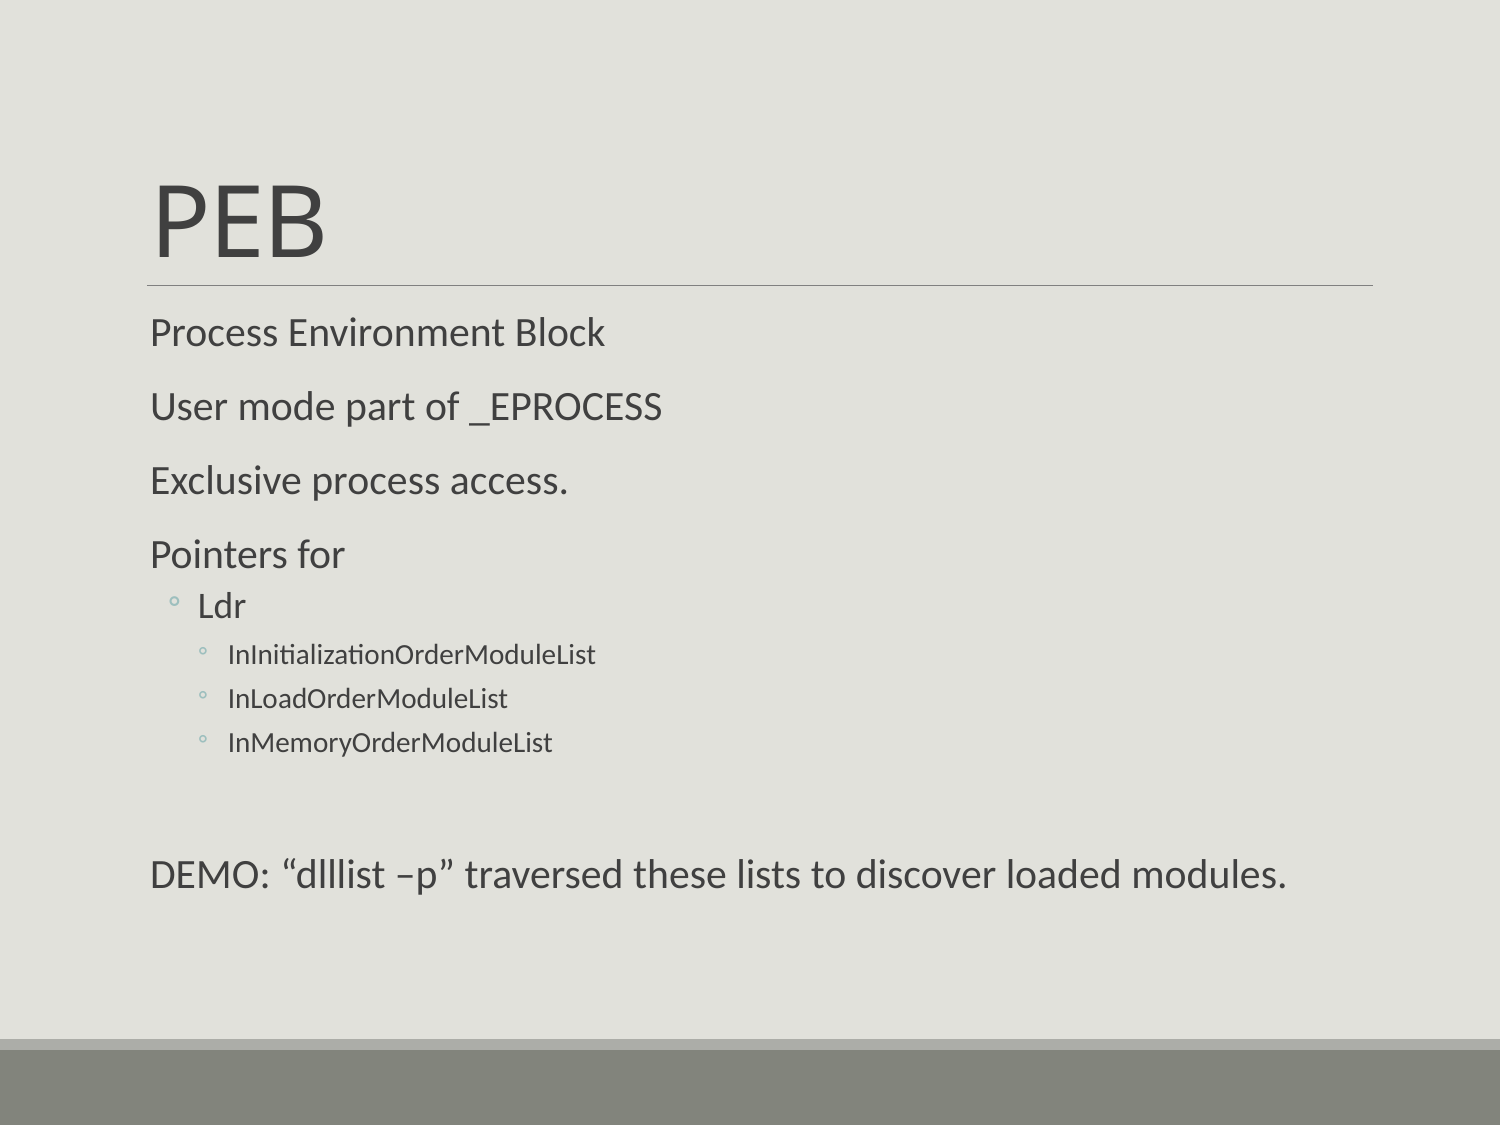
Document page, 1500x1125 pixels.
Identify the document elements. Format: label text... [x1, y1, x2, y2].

list Process Environment Block User mode part of _EPROCESS Exclusive process access. Pointers for Ldr InInitializationOrderModuleList InLoadOrderModuleList InMemoryOrderModuleList DEMO: “dlllist –p” traversed these lists to discover loaded modules. [135, 302, 1373, 963]
title PEB [135, 47, 1373, 285]
